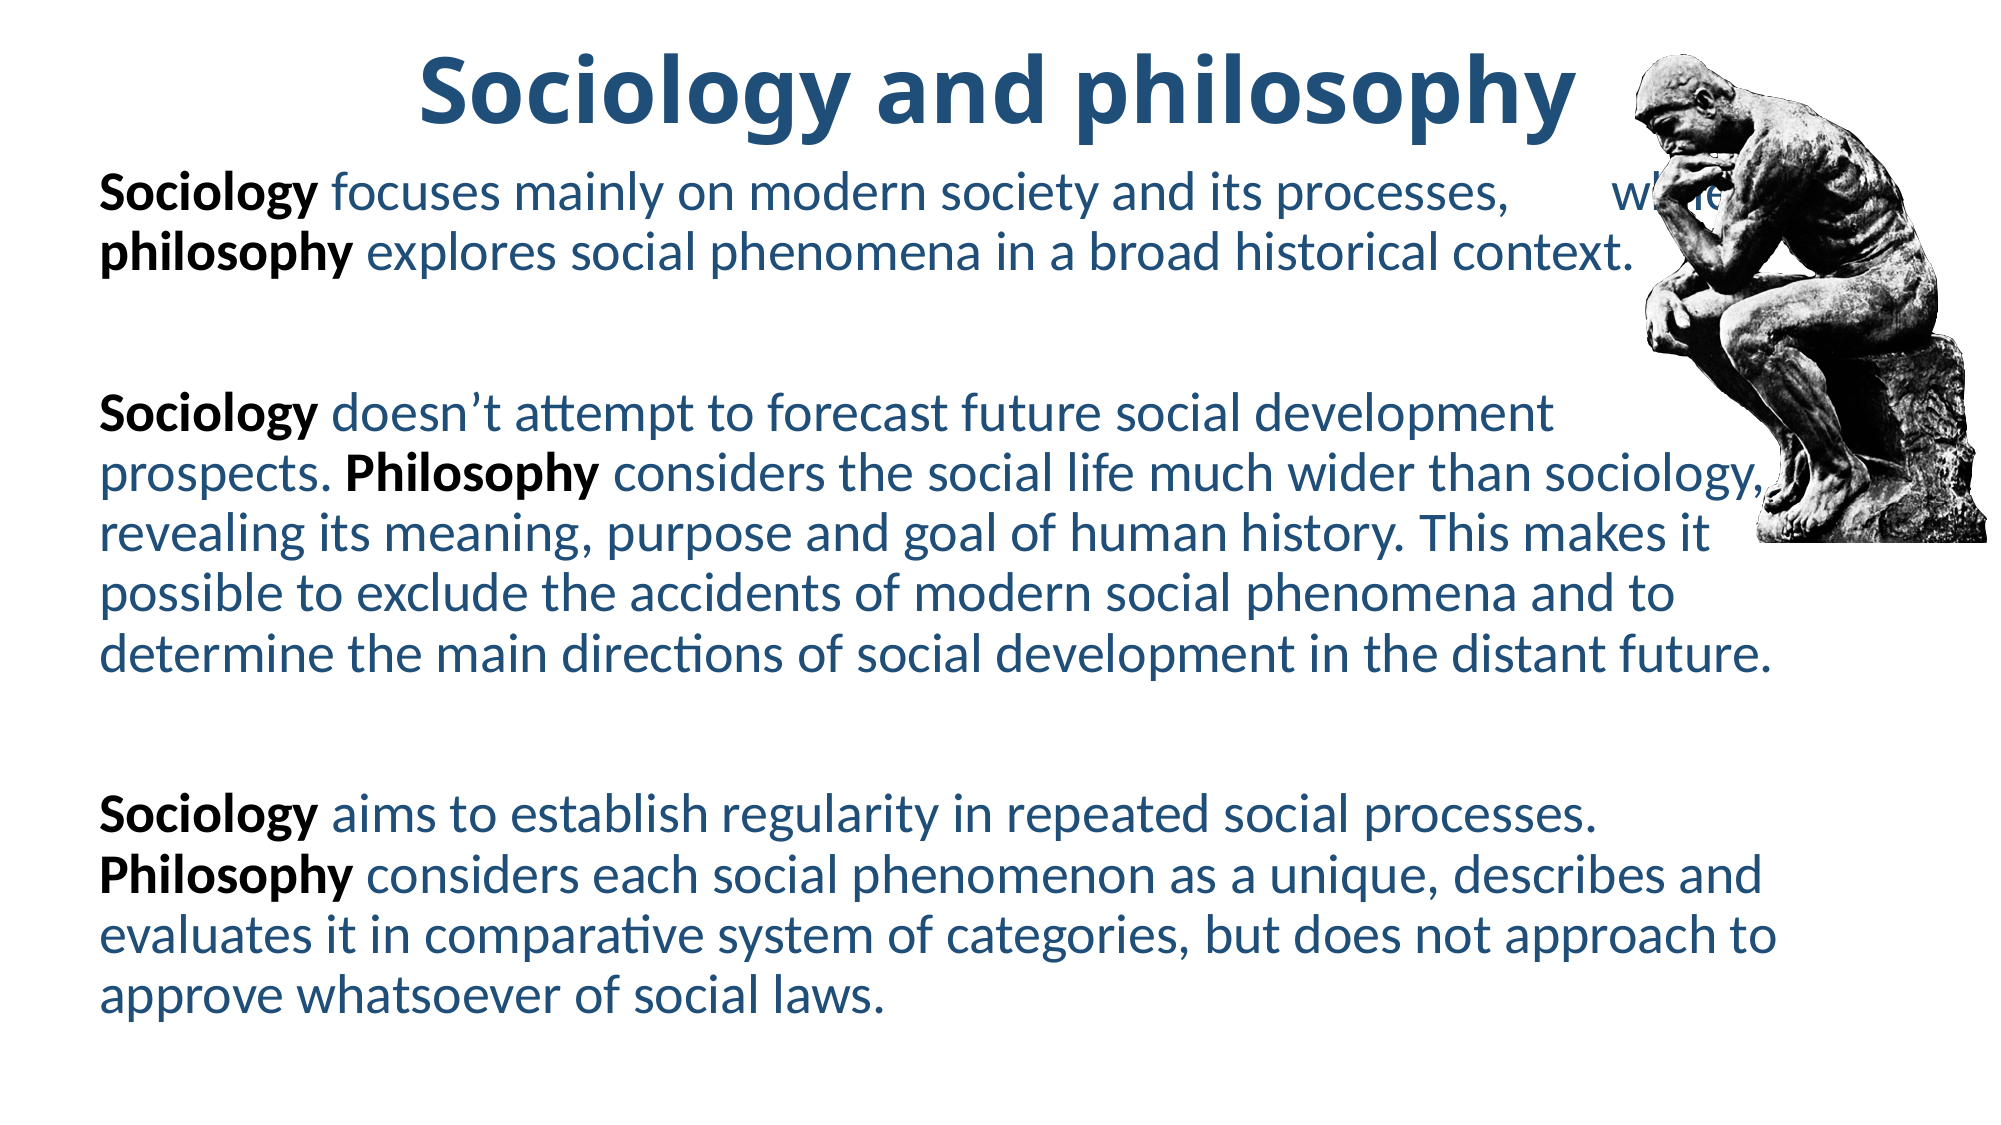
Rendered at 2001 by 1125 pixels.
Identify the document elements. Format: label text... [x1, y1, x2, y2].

list Sociology focuses mainly on modern society and its processes, while philosophy explores social phenomena in a broad historical context. Sociology doesn’t attempt to forecast future social development prospects. Philosophy considers the social life much wider than sociology, revealing its meaning, purpose and goal of human history. This makes it possible to exclude the accidents of modern social phenomena and to determine the main directions of social development in the distant future. Sociology aims to establish regularity in repeated social processes. Philosophy considers each social phenomenon as a unique, describes and evaluates it in comparative system of categories, but does not approach to approve whatsoever of social laws. [84, 154, 1805, 1096]
title Sociology and philosophy [135, 22, 1609, 154]
picture [1609, 22, 2000, 551]
